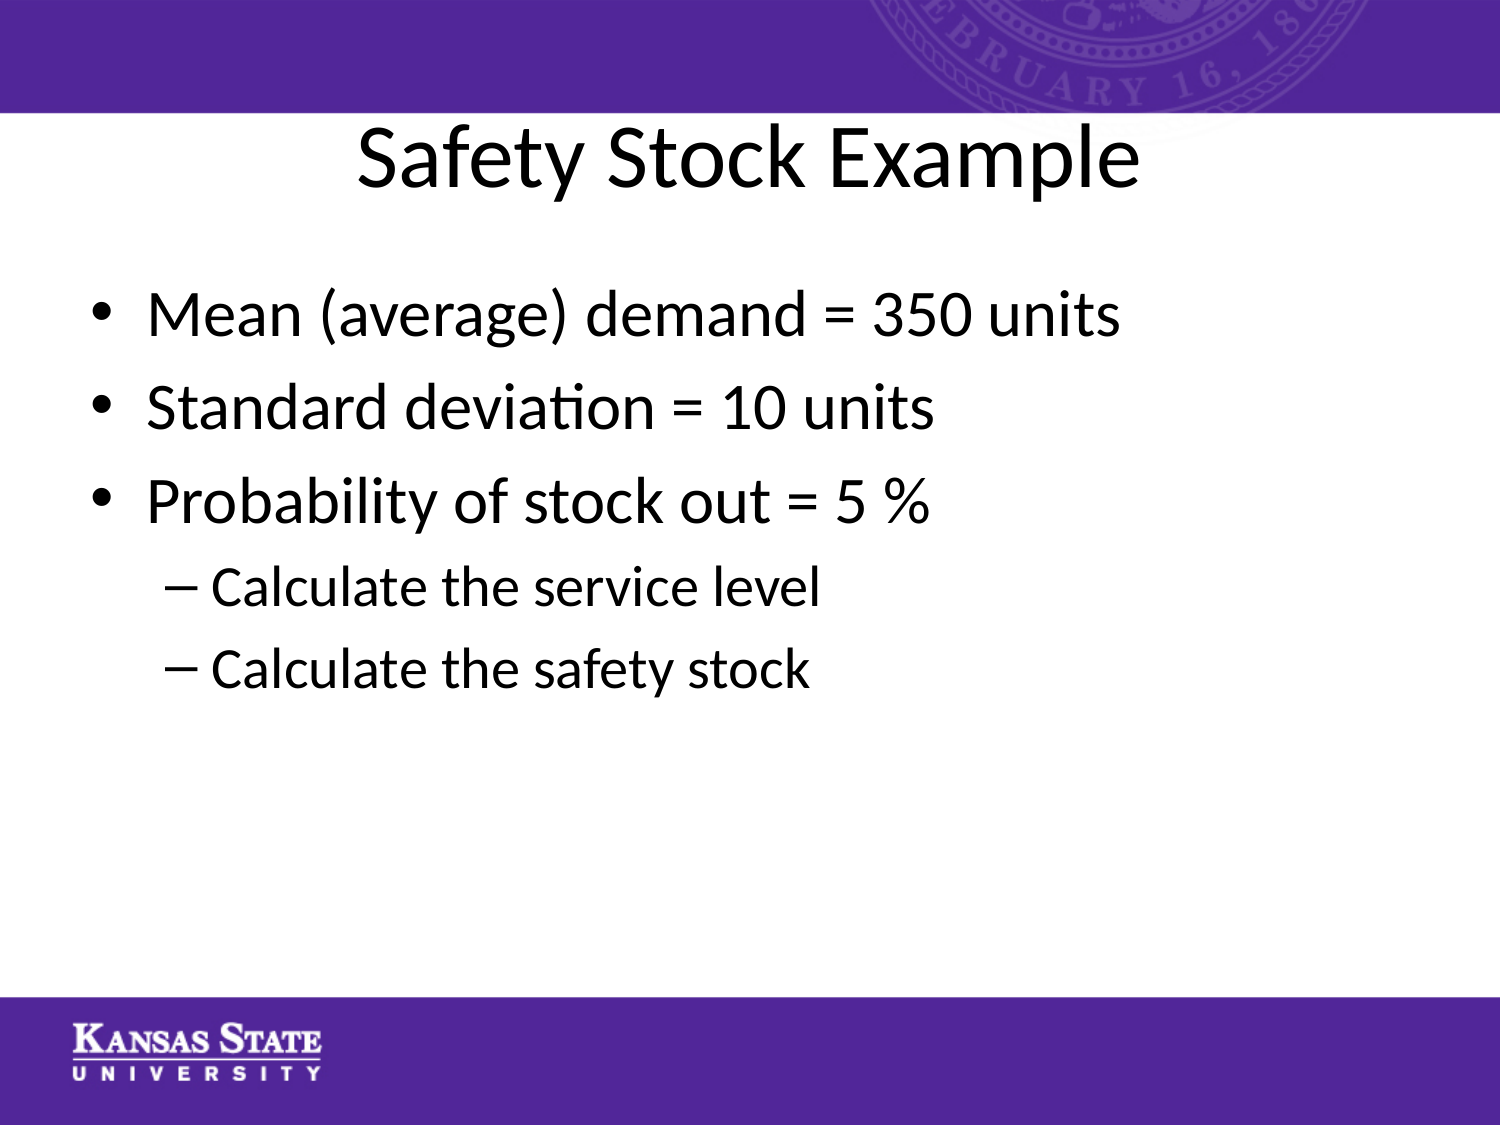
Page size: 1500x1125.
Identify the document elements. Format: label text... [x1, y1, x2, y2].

title Safety Stock Example [75, 57, 1425, 245]
list Mean (average) demand = 350 units Standard deviation = 10 units Probability of stock out = 5 % Calculate the service level Calculate the safety stock [75, 262, 1425, 1005]
picture [0, 0, 1500, 1125]
